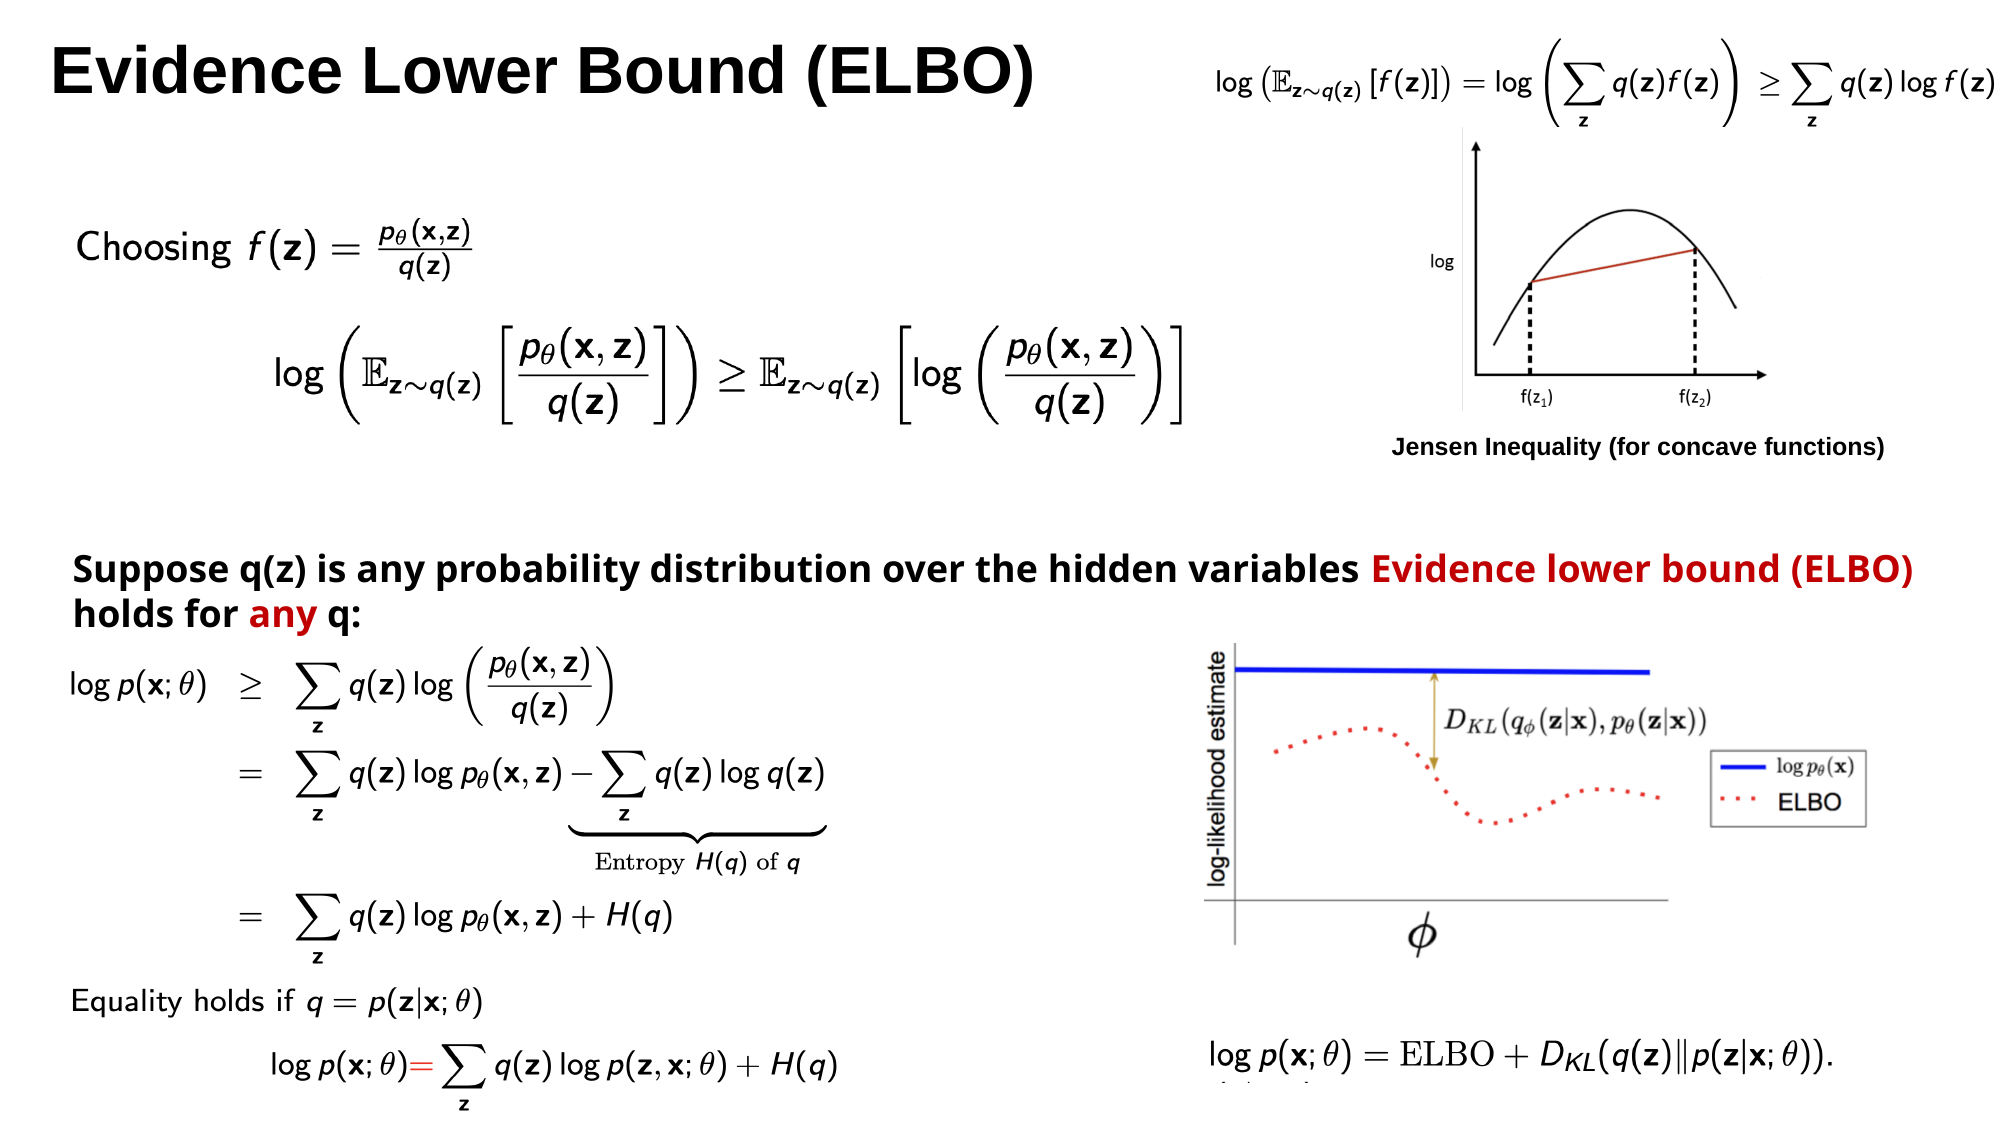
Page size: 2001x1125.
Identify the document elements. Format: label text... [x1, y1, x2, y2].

picture [57, 37, 2000, 452]
picture [1204, 1025, 1842, 1083]
text_box Suppose q(z) is any probability distribution over the hidden variables Evidence lower bound (ELBO) holds for any q: [57, 537, 1987, 642]
picture [1204, 643, 1869, 961]
text_box Jensen Inequality (for concave functions) [1376, 423, 1901, 468]
text_box Evidence Lower Bound (ELBO) [36, 19, 1052, 114]
picture [57, 643, 847, 1125]
